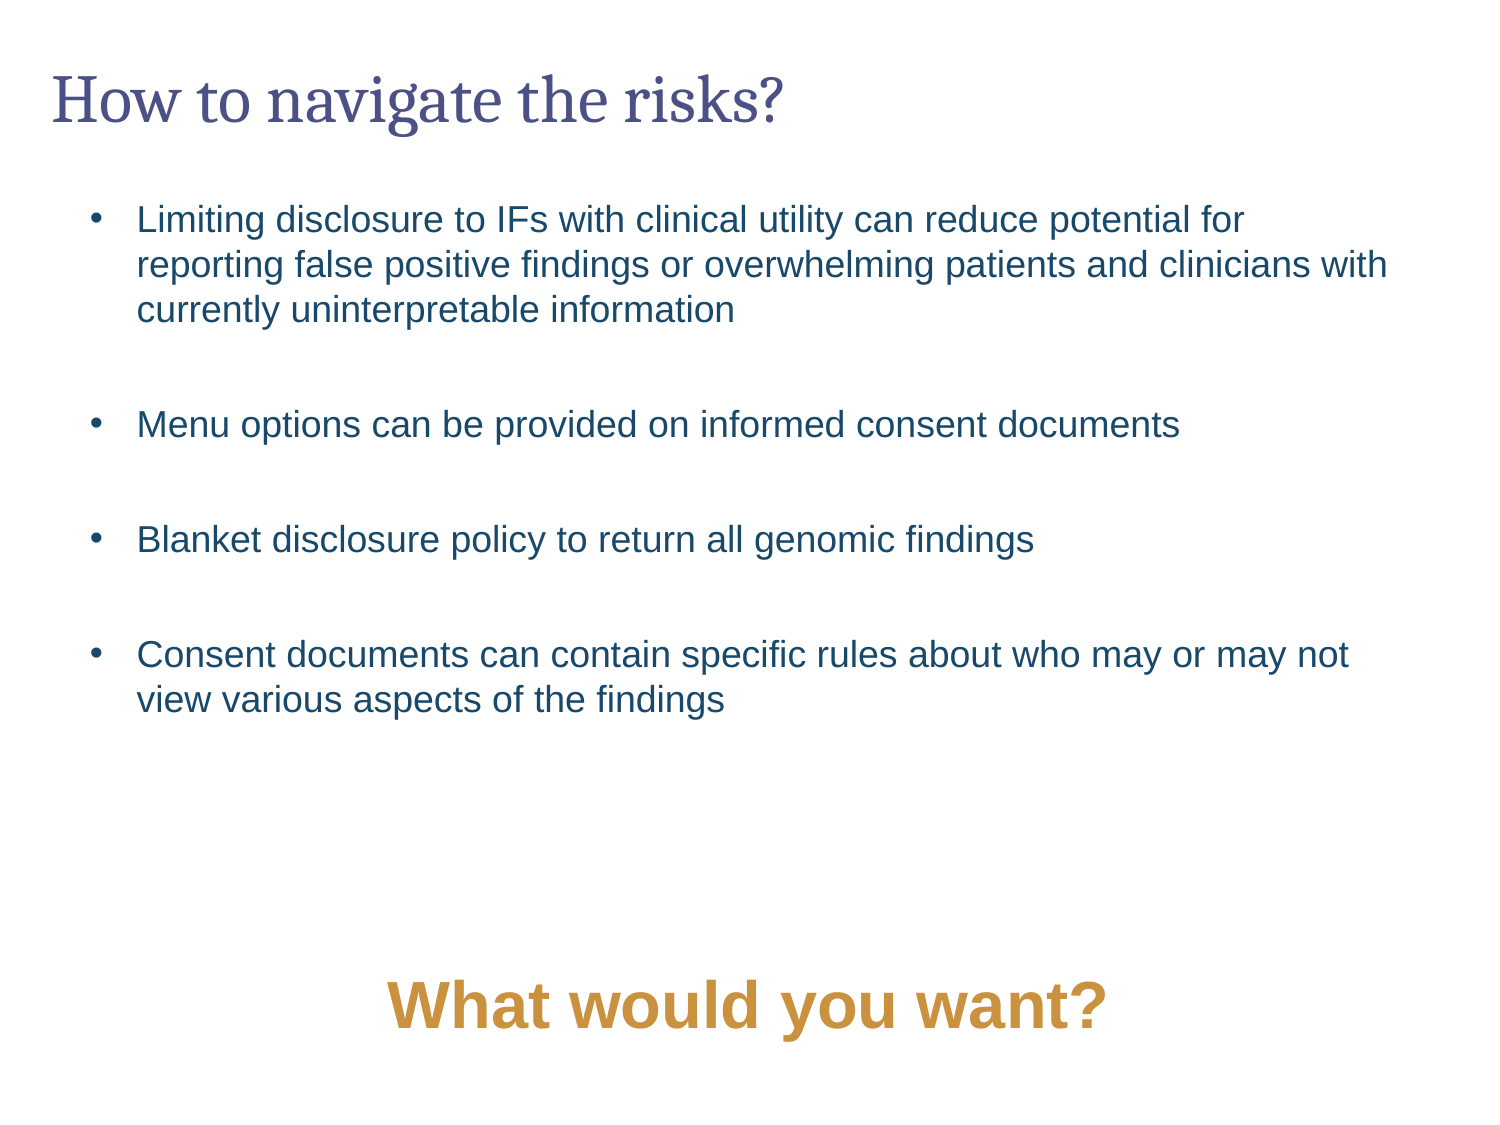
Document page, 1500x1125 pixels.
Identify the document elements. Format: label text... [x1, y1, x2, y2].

text_box Limiting disclosure to IFs with clinical utility can reduce potential for reporting false positive findings or overwhelming patients and clinicians with currently uninterpretable information Menu options can be provided on informed consent documents Blanket disclosure policy to return all genomic findings Consent documents can contain specific rules about who may or may not view various aspects of the findings [74, 187, 1407, 728]
text_box What would you want? [373, 954, 1144, 1049]
title How to navigate the risks? [36, 25, 1464, 175]
